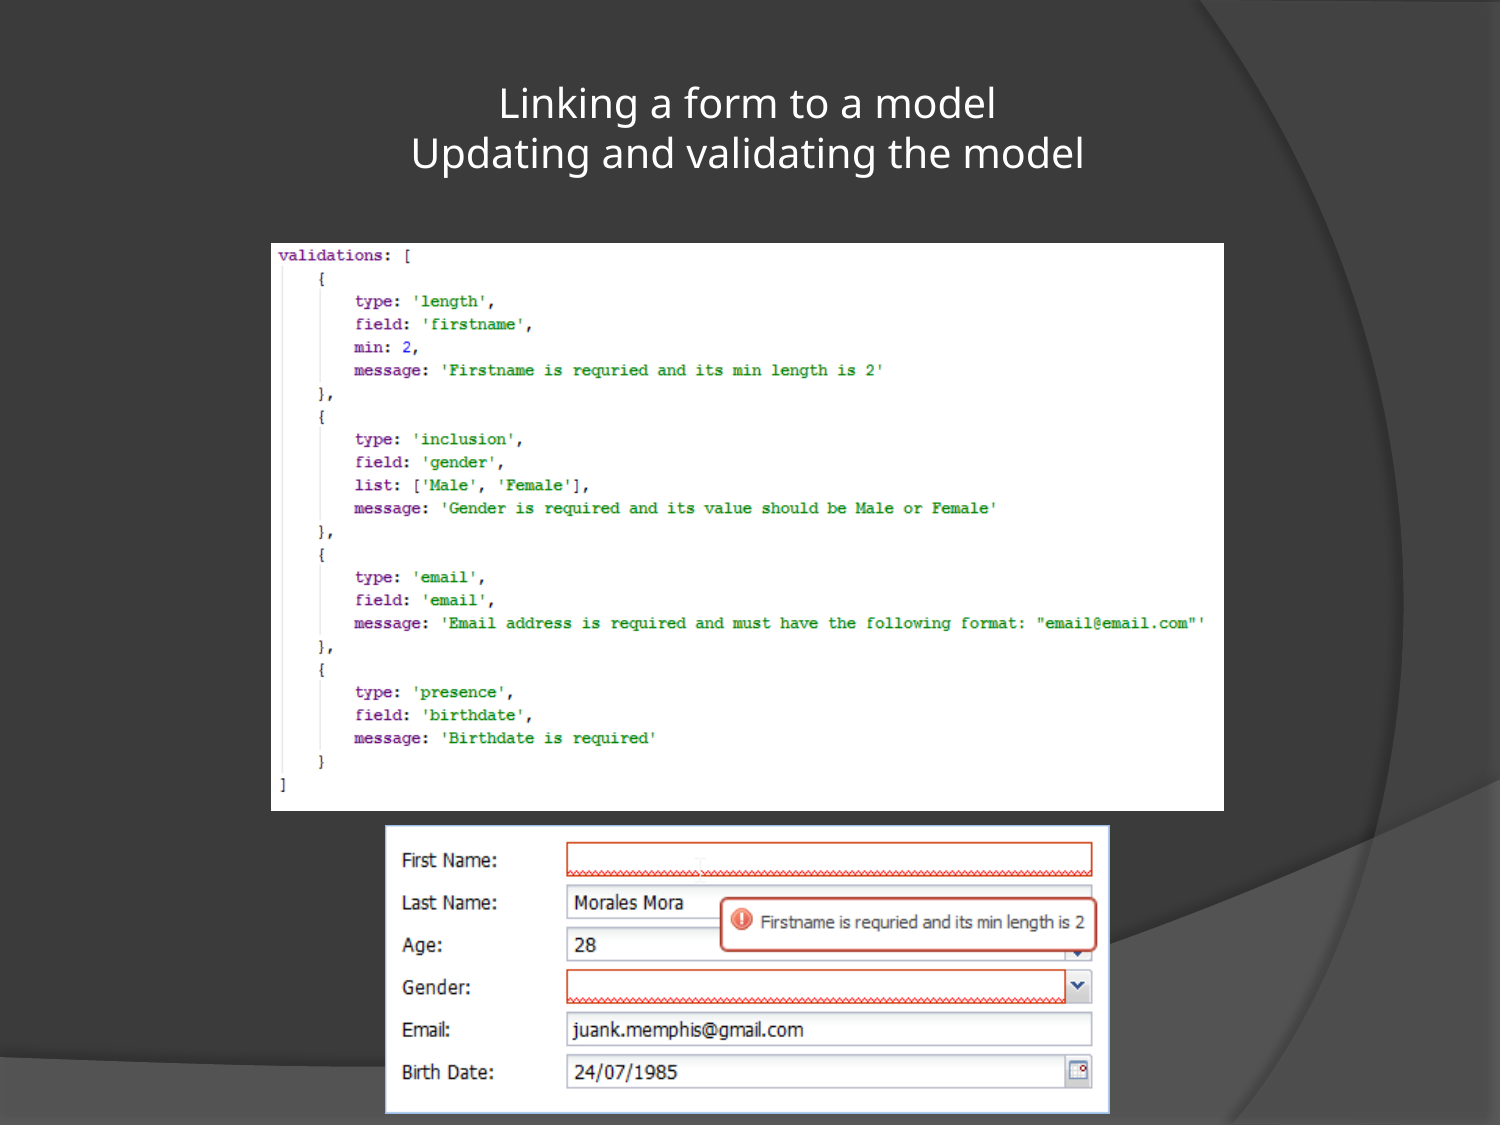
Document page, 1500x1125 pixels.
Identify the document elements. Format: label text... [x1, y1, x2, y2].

title Linking a form to a model Updating and validating the model [19, 69, 1476, 185]
picture [271, 243, 1224, 811]
picture [385, 825, 1110, 1114]
